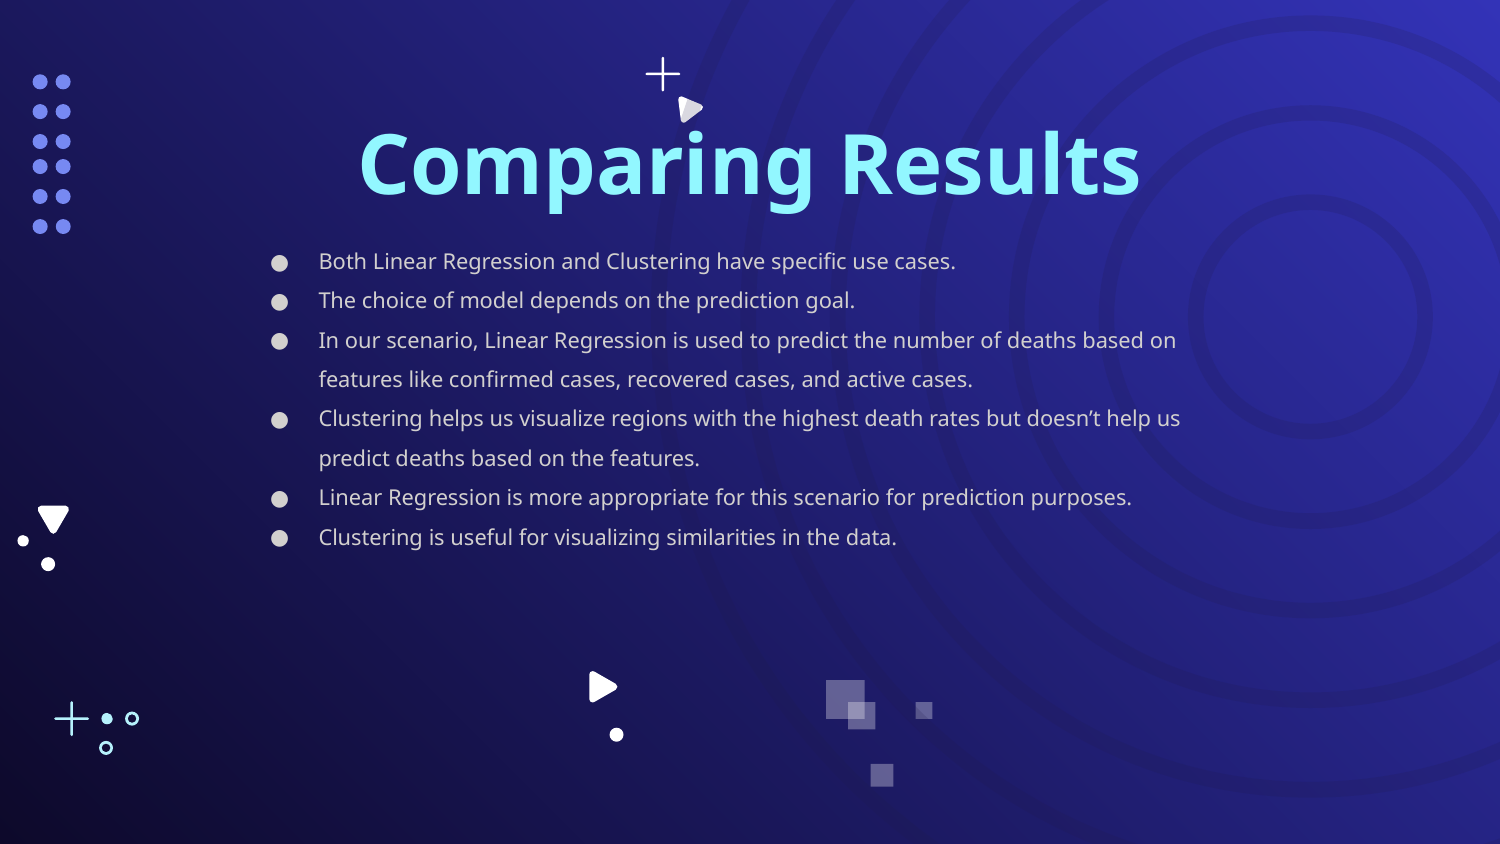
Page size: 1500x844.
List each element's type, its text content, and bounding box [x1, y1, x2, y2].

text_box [53, 700, 140, 756]
title Comparing Results [118, 122, 1382, 201]
subtitle Both Linear Regression and Clustering have specific use cases. The choice of model depends on the prediction goal. In our scenario, Linear Regression is used to predict the number of deaths based on features like confirmed cases, recovered cases, and active cases. Clustering helps us visualize regions with the highest death rates but doesn’t help us predict deaths based on the features. Linear Regression is more appropriate for this scenario for prediction purposes. Clustering is useful for visualizing similarities in the data. [228, 219, 1272, 609]
